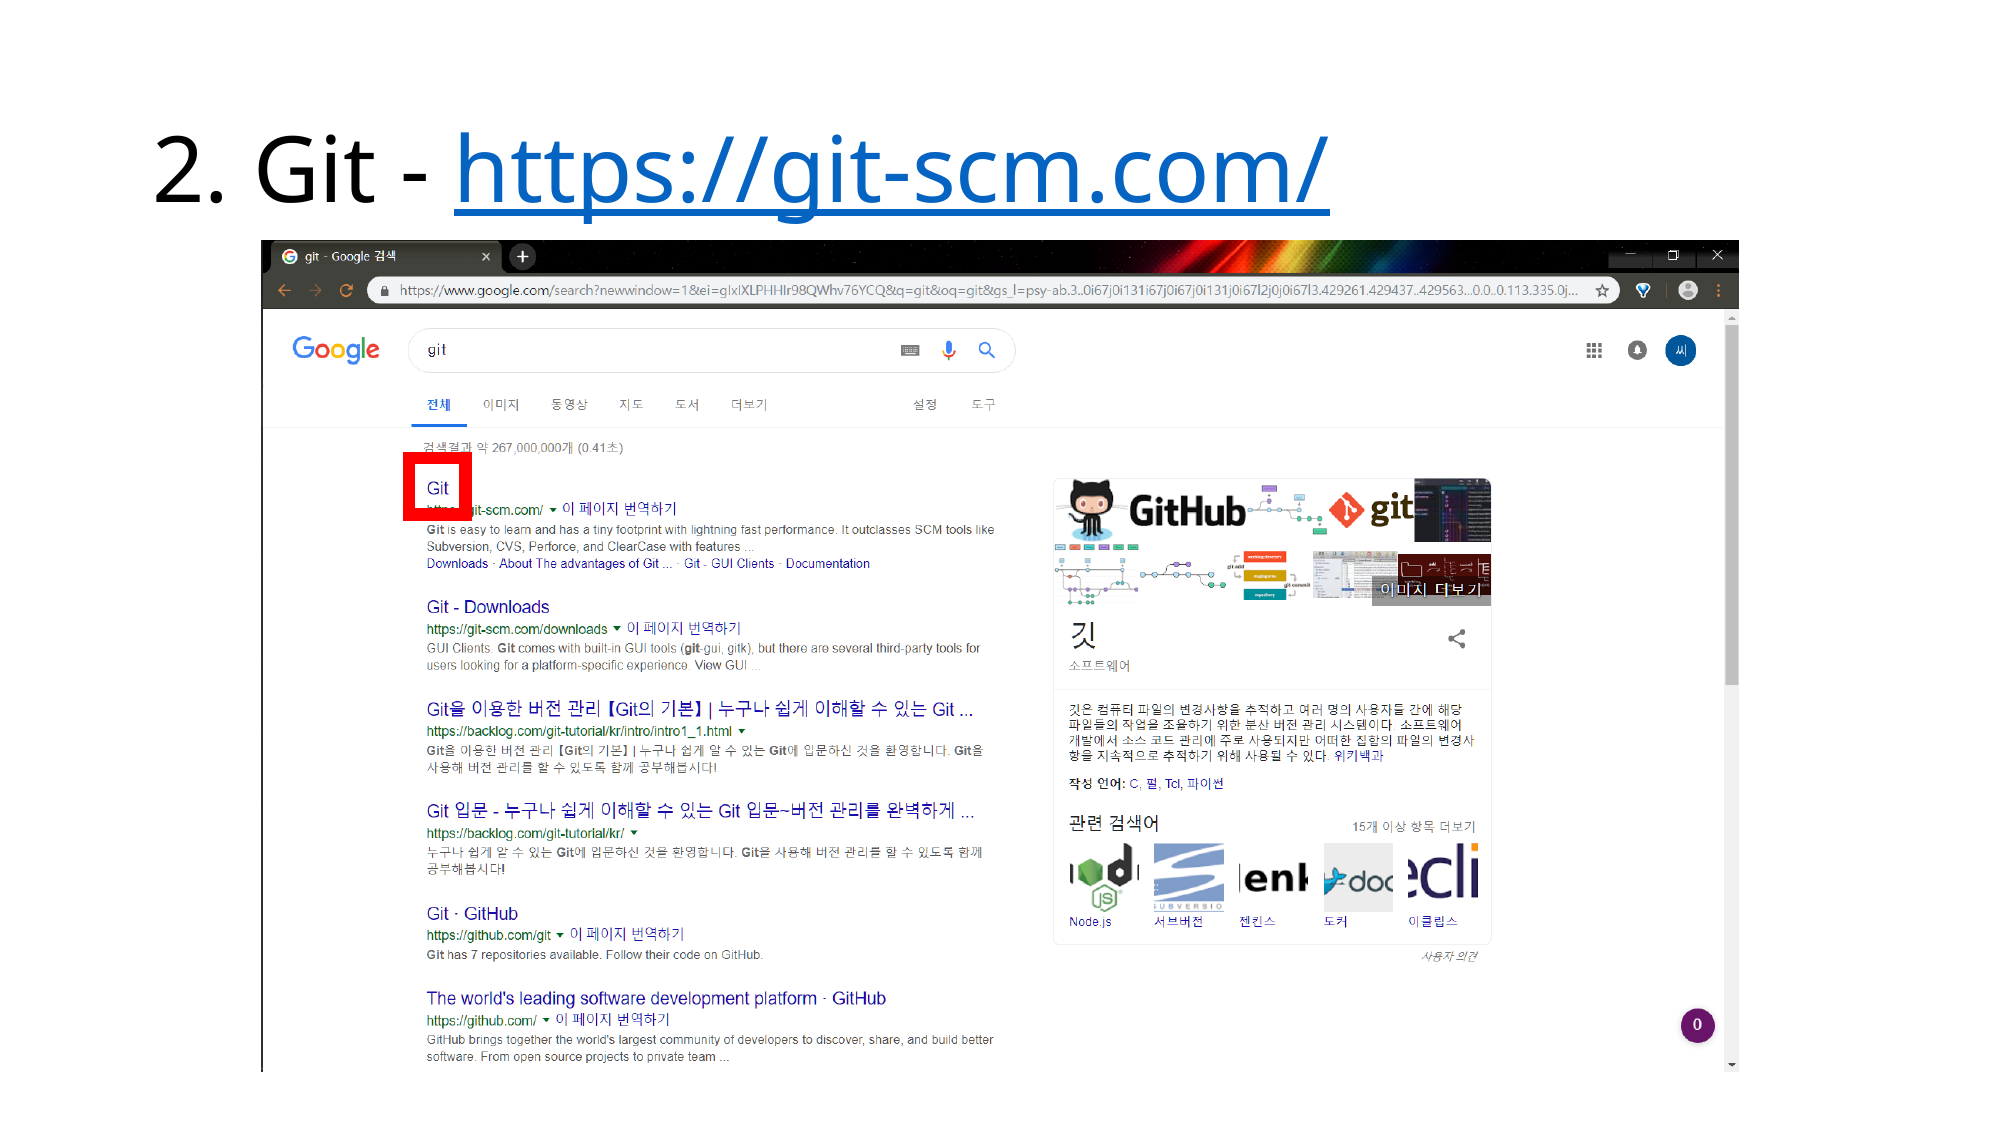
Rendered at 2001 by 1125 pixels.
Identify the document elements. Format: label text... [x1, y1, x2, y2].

picture [261, 240, 1739, 1072]
title 2. Git - https://git-scm.com/ [137, 59, 1863, 278]
